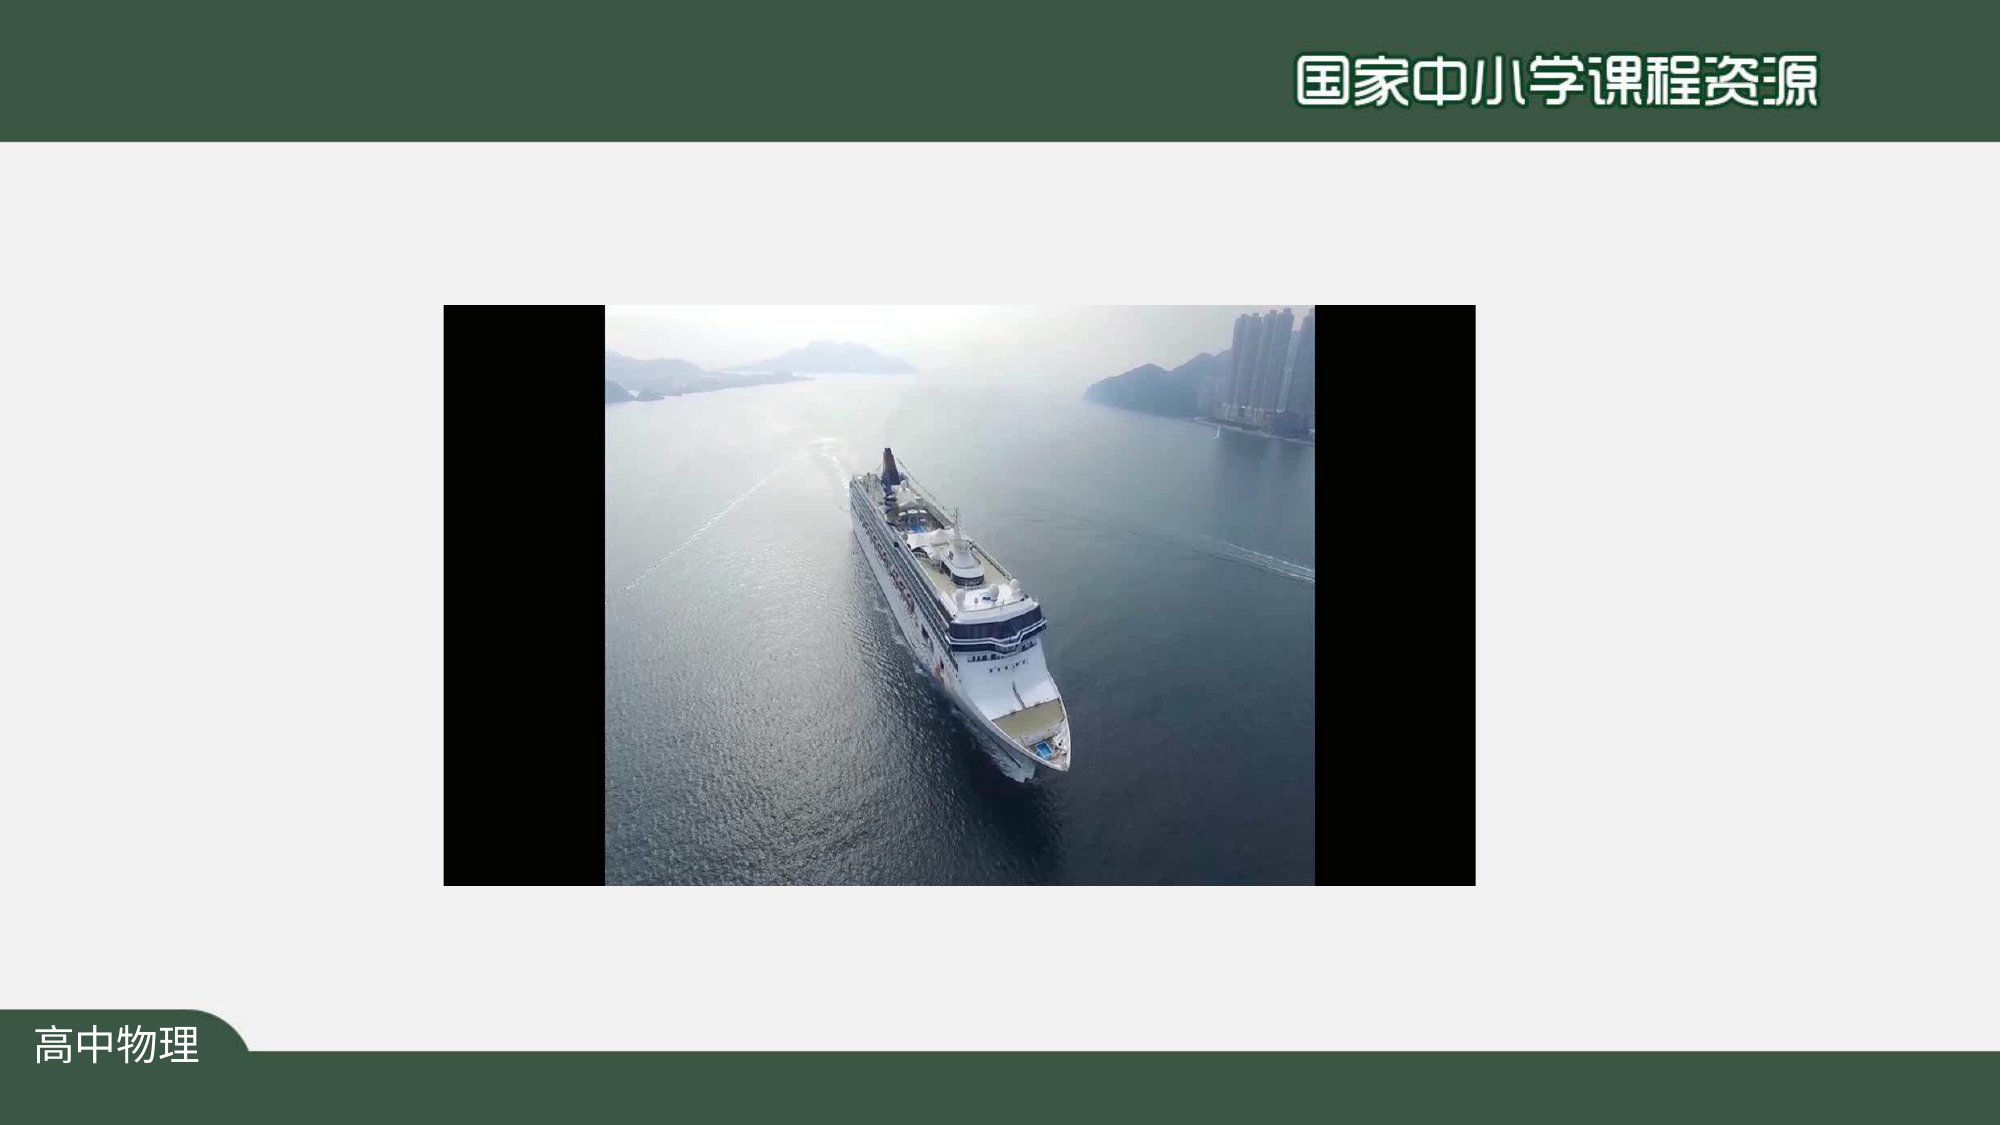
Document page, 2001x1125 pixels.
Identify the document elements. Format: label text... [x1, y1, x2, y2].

footer 高中物理 [31, 1013, 202, 1125]
picture [0, 0, 2000, 1125]
text_box [443, 305, 1476, 886]
